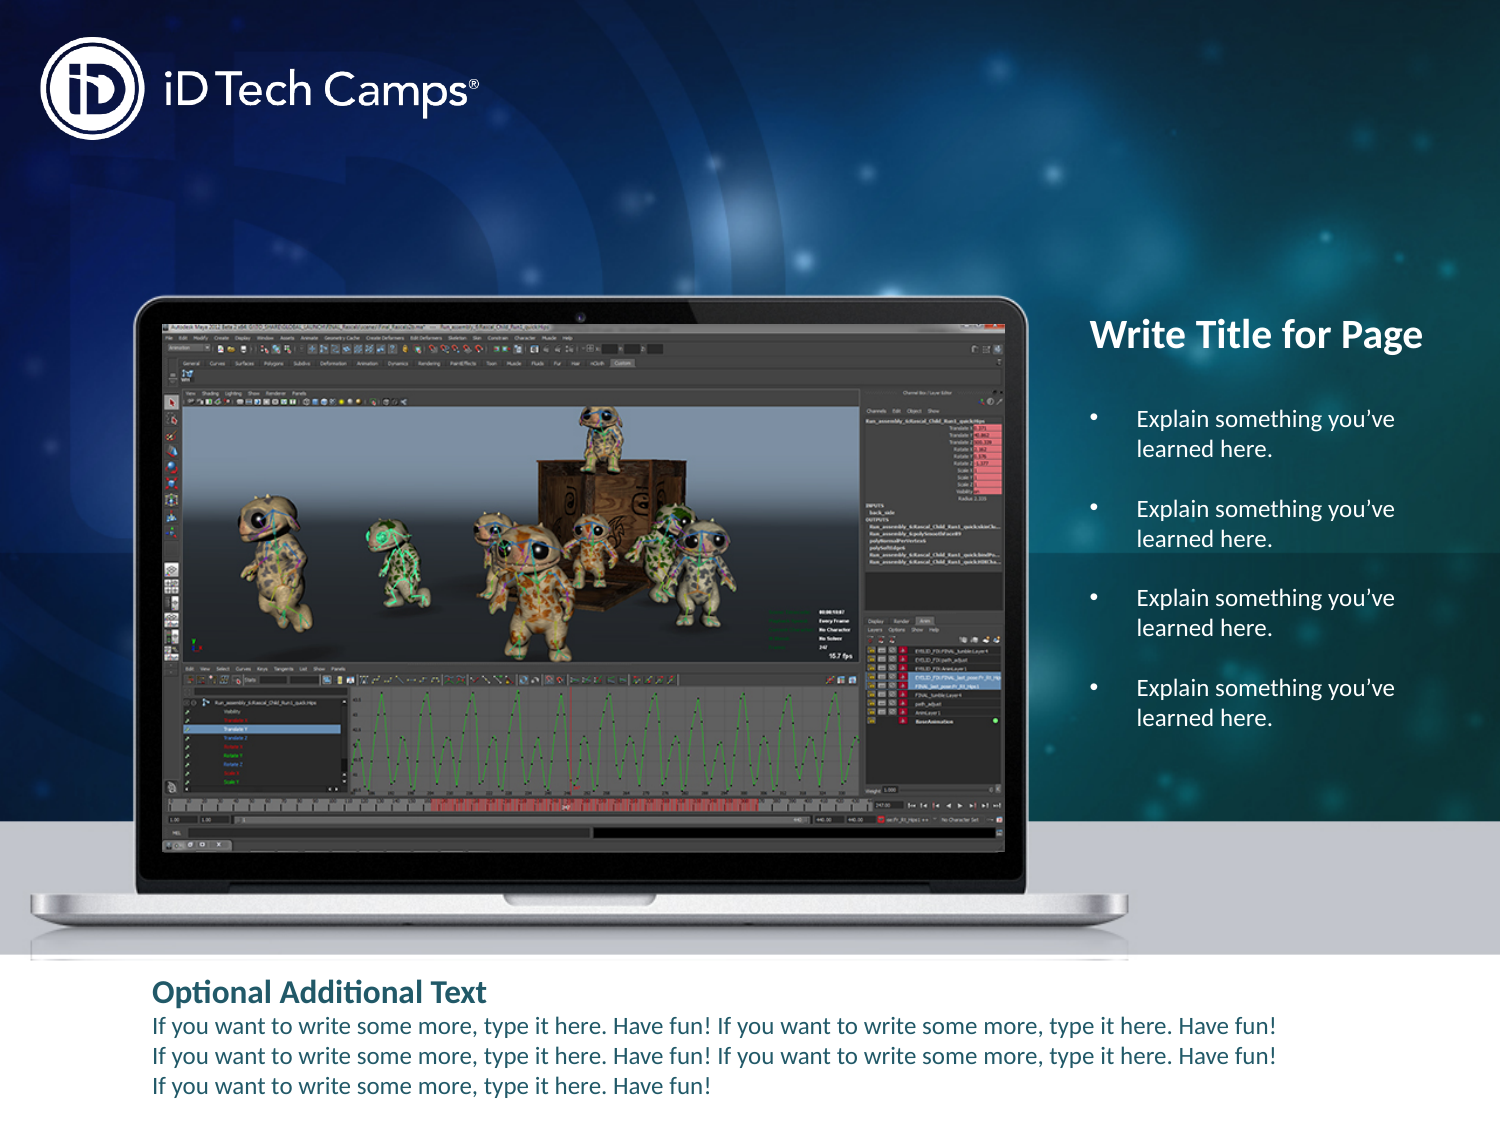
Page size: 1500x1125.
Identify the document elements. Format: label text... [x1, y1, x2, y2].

text_box Write Title for Page Explain something you’ve learned here. Explain something you’ve learned here. Explain something you’ve learned here. Explain something you’ve learned here. [1074, 299, 1463, 799]
picture [0, 0, 1500, 1125]
text_box Optional Additional Text If you want to write some more, type it here. Have fun! If you want to write some more, type it here. Have fun! If you want to write some more, type it here. Have fun! If you want to write some more, type it here. Have fun! If you want to write some more, type it here. Have fun! [137, 962, 1400, 1107]
